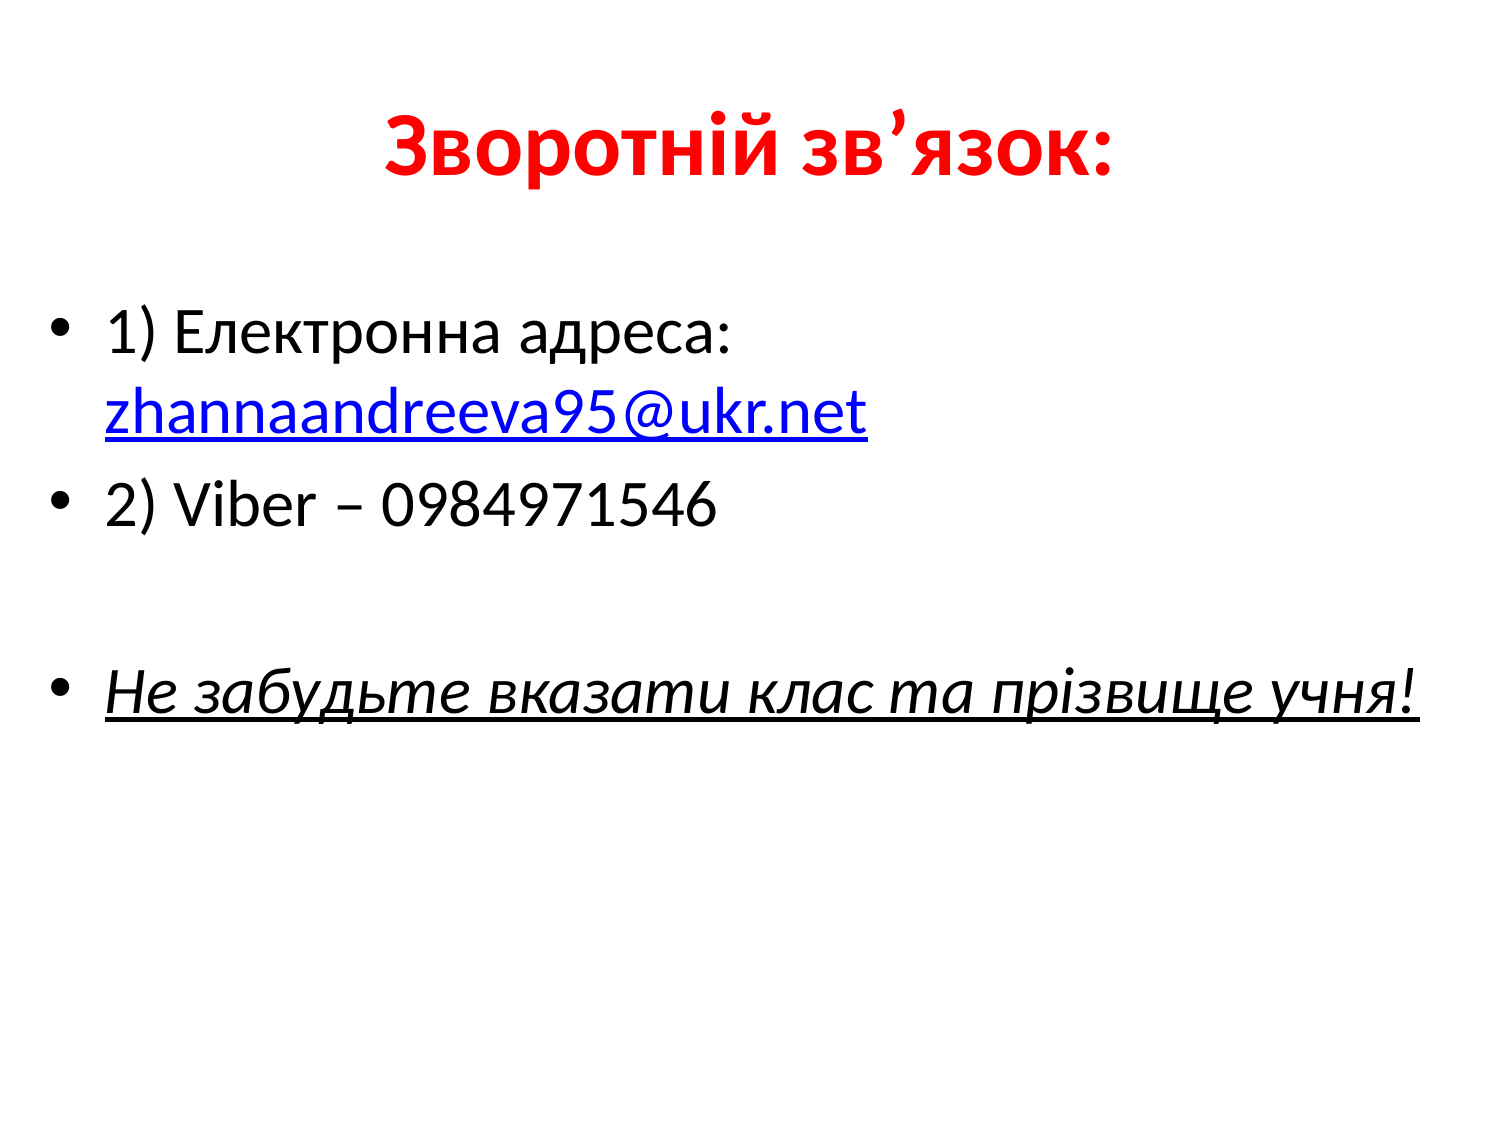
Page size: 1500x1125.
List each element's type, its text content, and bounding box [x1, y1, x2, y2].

title Зворотній зв’язок: [75, 45, 1425, 233]
list 1) Електронна адреса: zhannaandreeva95@ukr.net 2) Viber – 0984971546 Не забудьте вказати клас та прізвище учня! [33, 278, 1500, 1022]
